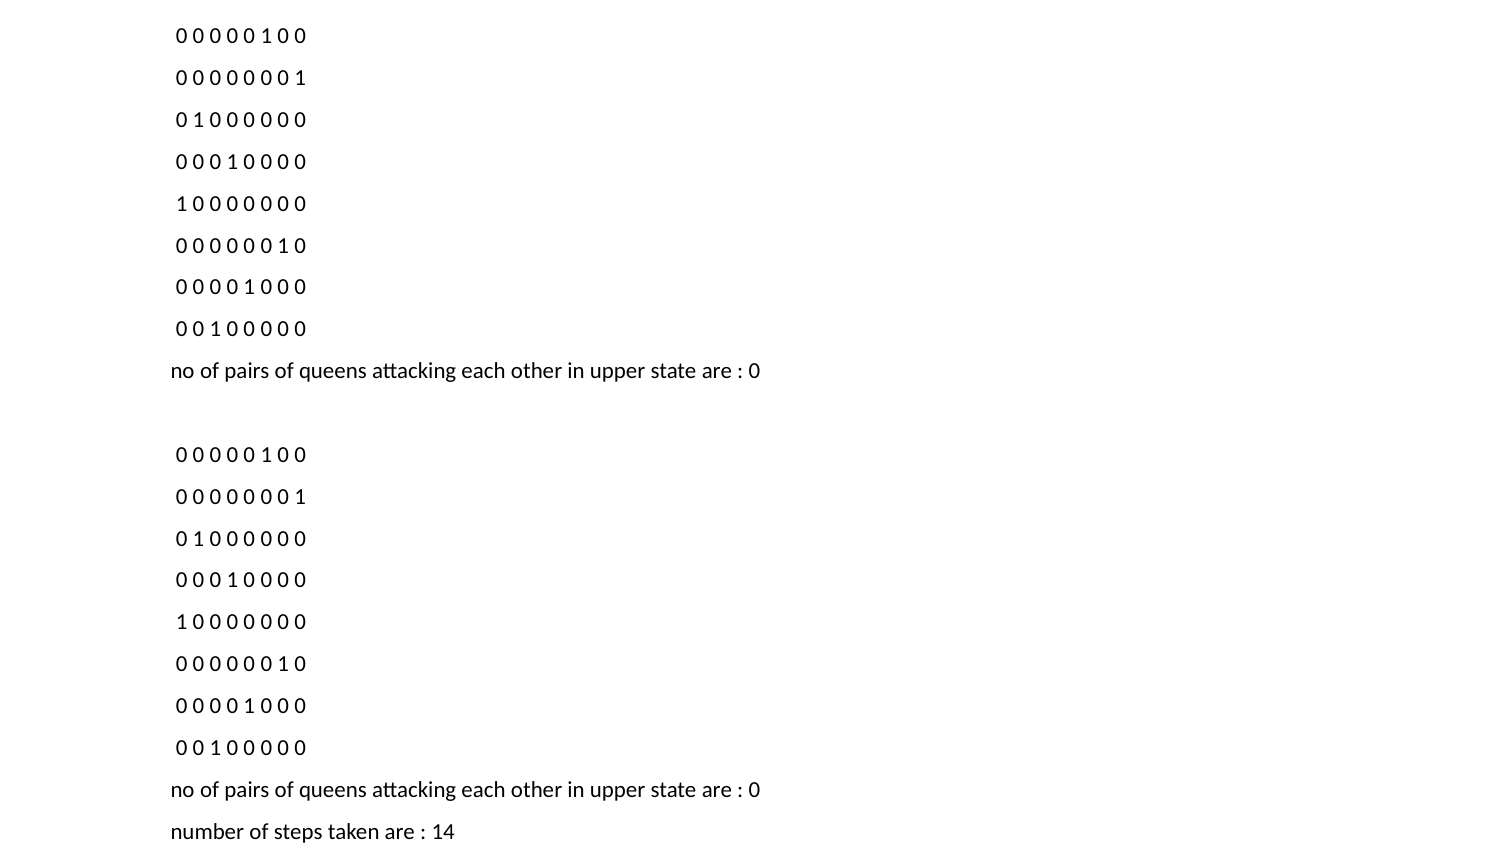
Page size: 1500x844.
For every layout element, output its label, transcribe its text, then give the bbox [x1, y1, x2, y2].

text_box 0 0 0 0 0 1 0 0 0 0 0 0 0 0 0 1 0 1 0 0 0 0 0 0 0 0 0 1 0 0 0 0 1 0 0 0 0 0 0 0 0 0 0 0 0 0 1 0 0 0 0 0 1 0 0 0 0 0 1 0 0 0 0 0 no of pairs of queens attacking each other in upper state are : 0 0 0 0 0 0 1 0 0 0 0 0 0 0 0 0 1 0 1 0 0 0 0 0 0 0 0 0 1 0 0 0 0 1 0 0 0 0 0 0 0 0 0 0 0 0 0 1 0 0 0 0 0 1 0 0 0 0 0 1 0 0 0 0 0 no of pairs of queens attacking each other in upper state are : 0 number of steps taken are : 14 [159, 13, 910, 831]
